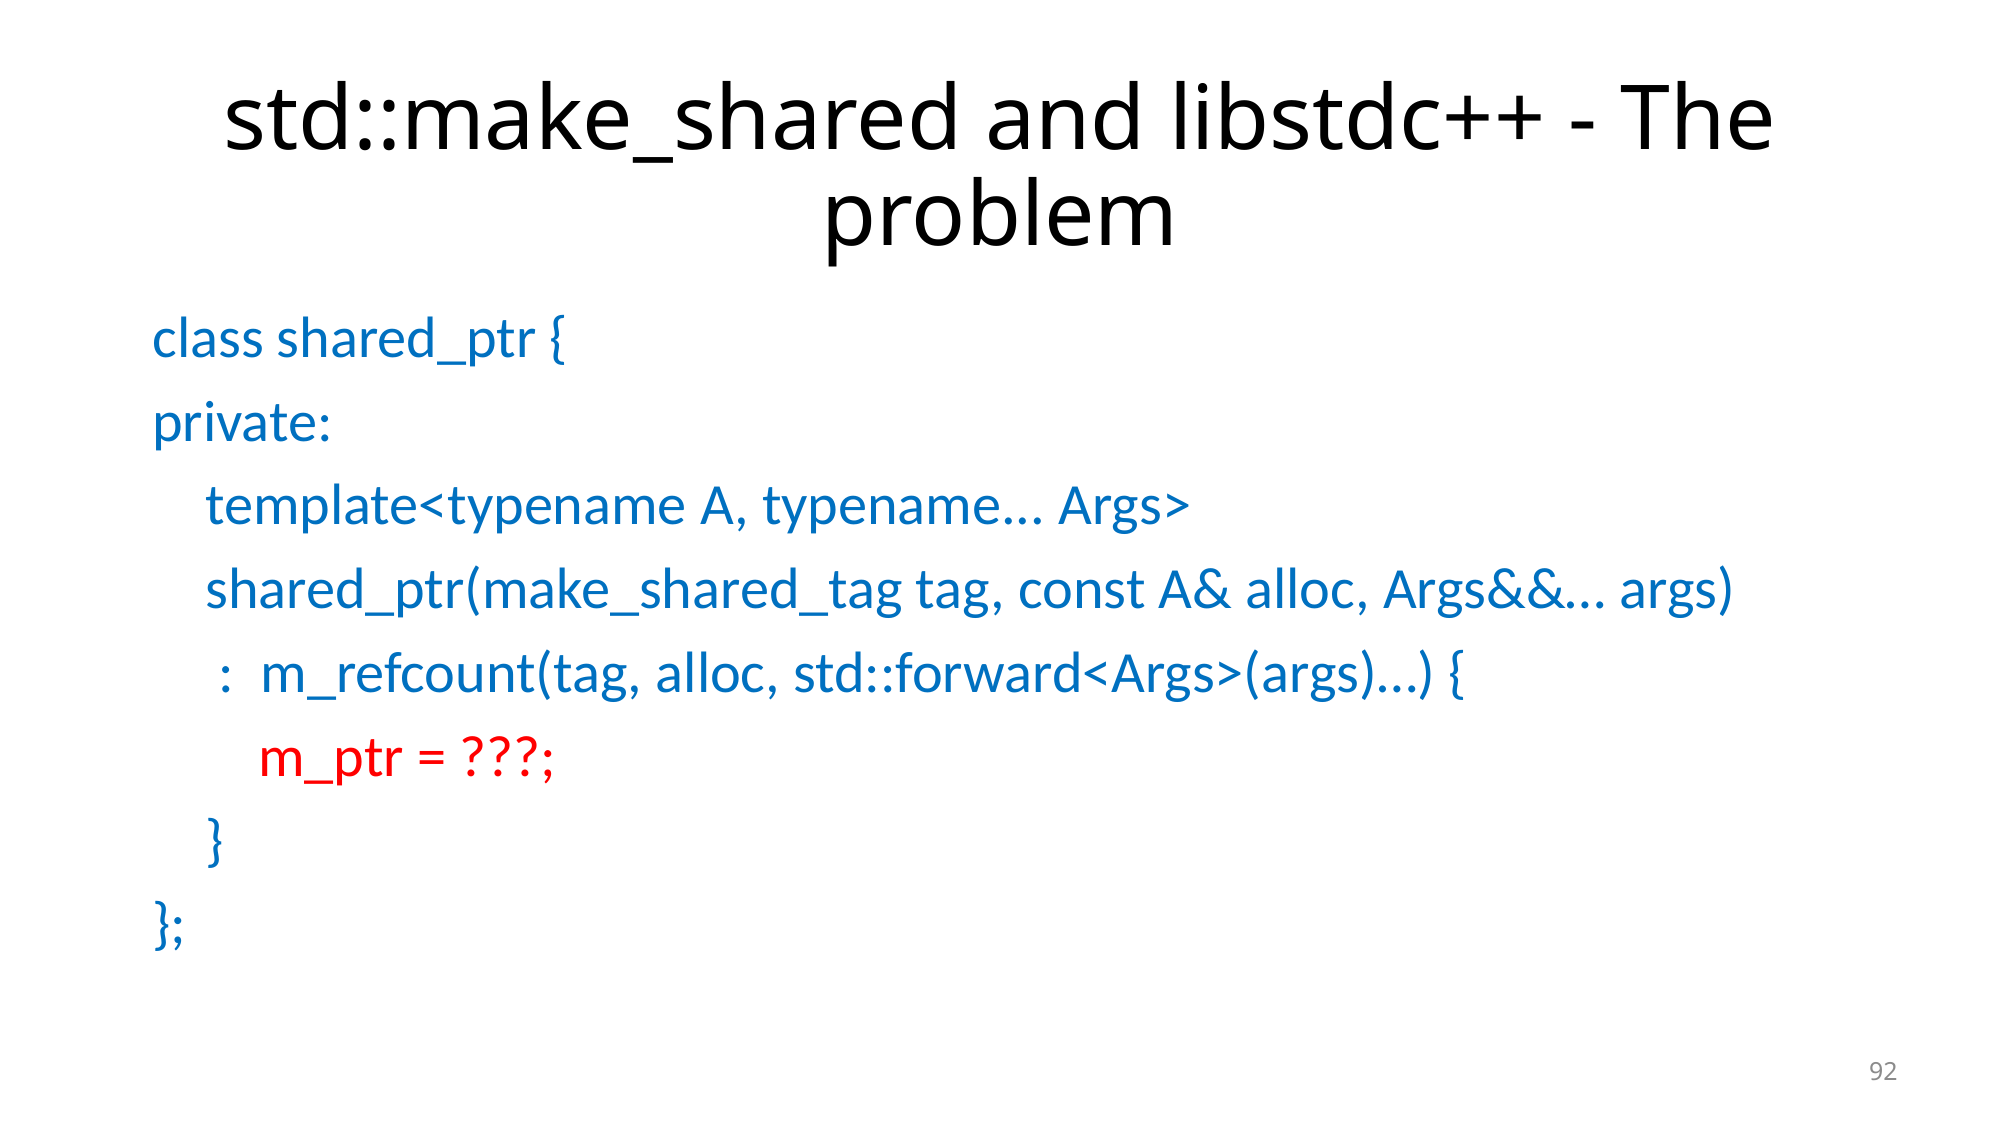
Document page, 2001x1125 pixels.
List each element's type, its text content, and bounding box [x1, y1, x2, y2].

list class shared_ptr { private: template<typename A, typename... Args> shared_ptr(make_shared_tag tag, const A& alloc, Args&&… args) : m_refcount(tag, alloc, std::forward<Args>(args)…) { m_ptr = ???; } }; [137, 299, 1863, 1014]
title std::make_shared and libstdc++ - The problem [137, 59, 1863, 278]
slide_number 92 [1854, 1042, 1965, 1103]
